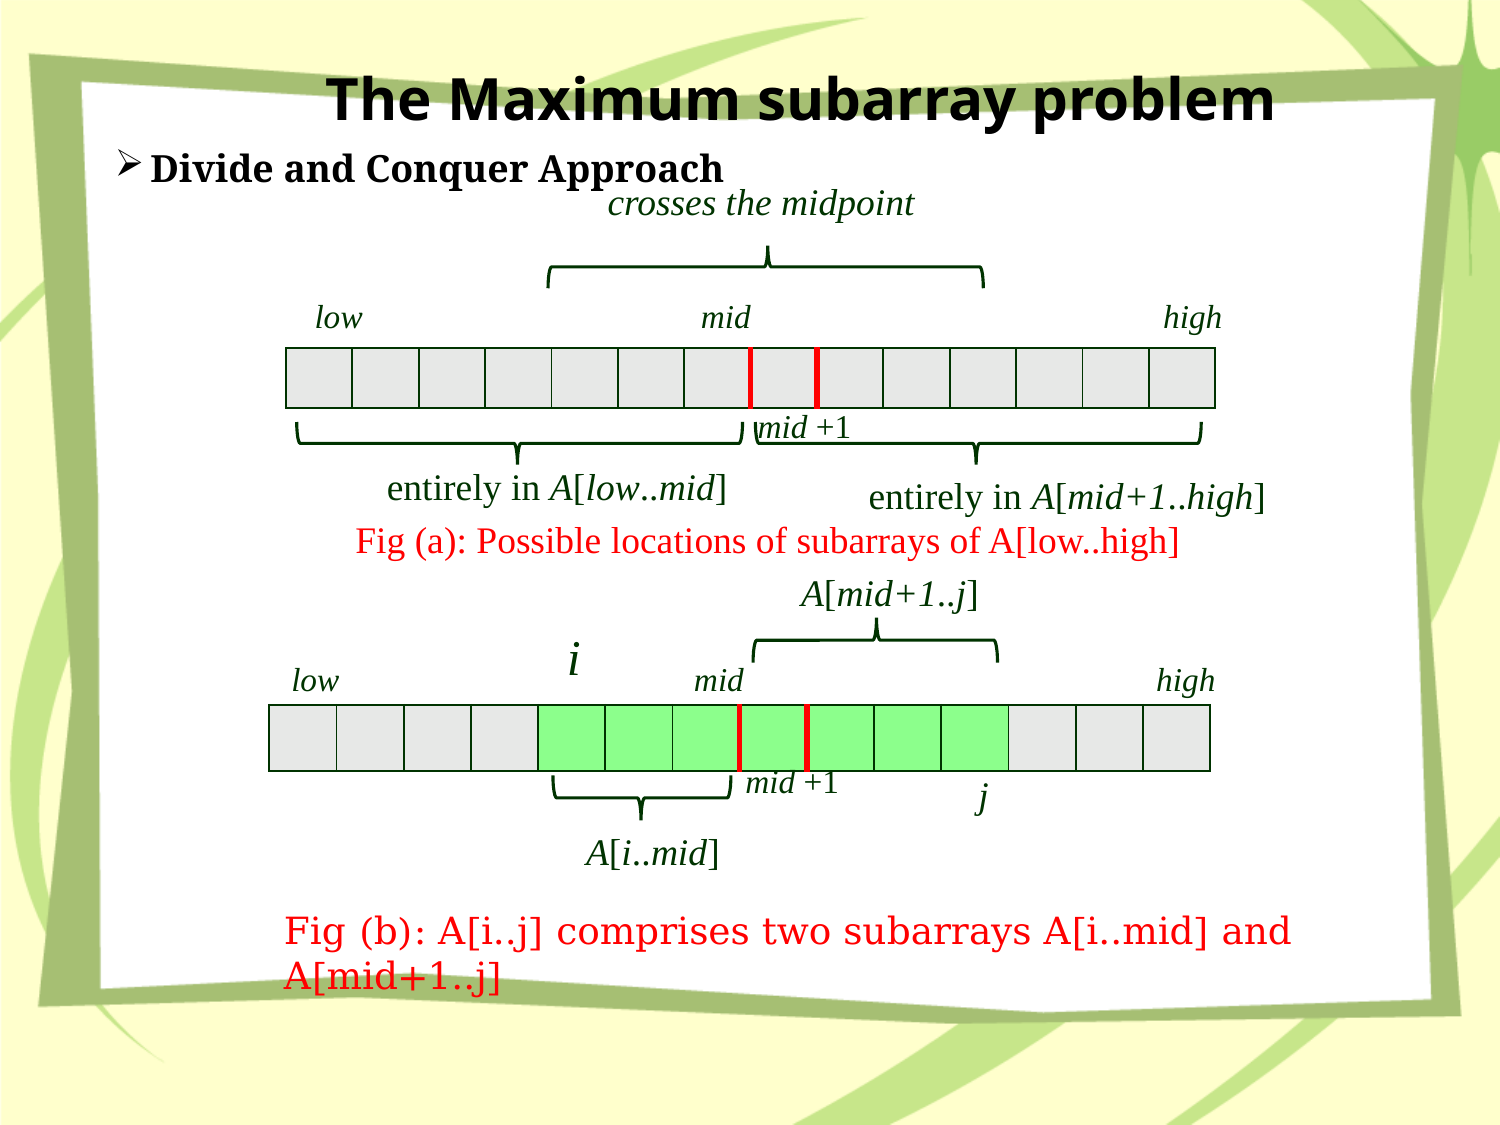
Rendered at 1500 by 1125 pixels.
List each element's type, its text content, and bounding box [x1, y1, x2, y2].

text_box Fig (a): Possible locations of subarrays of A[low..high] [340, 508, 1298, 569]
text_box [263, 561, 1245, 879]
picture [0, 0, 1500, 1125]
text_box Fig (b): A[i..j] comprises two subarrays A[i..mid] and A[mid+1..j] [269, 899, 1333, 1050]
text_box Divide and Conquer Approach [100, 115, 851, 198]
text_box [291, 170, 1268, 514]
table_header [287, 349, 291, 407]
title The Maximum subarray problem [126, 3, 1476, 191]
